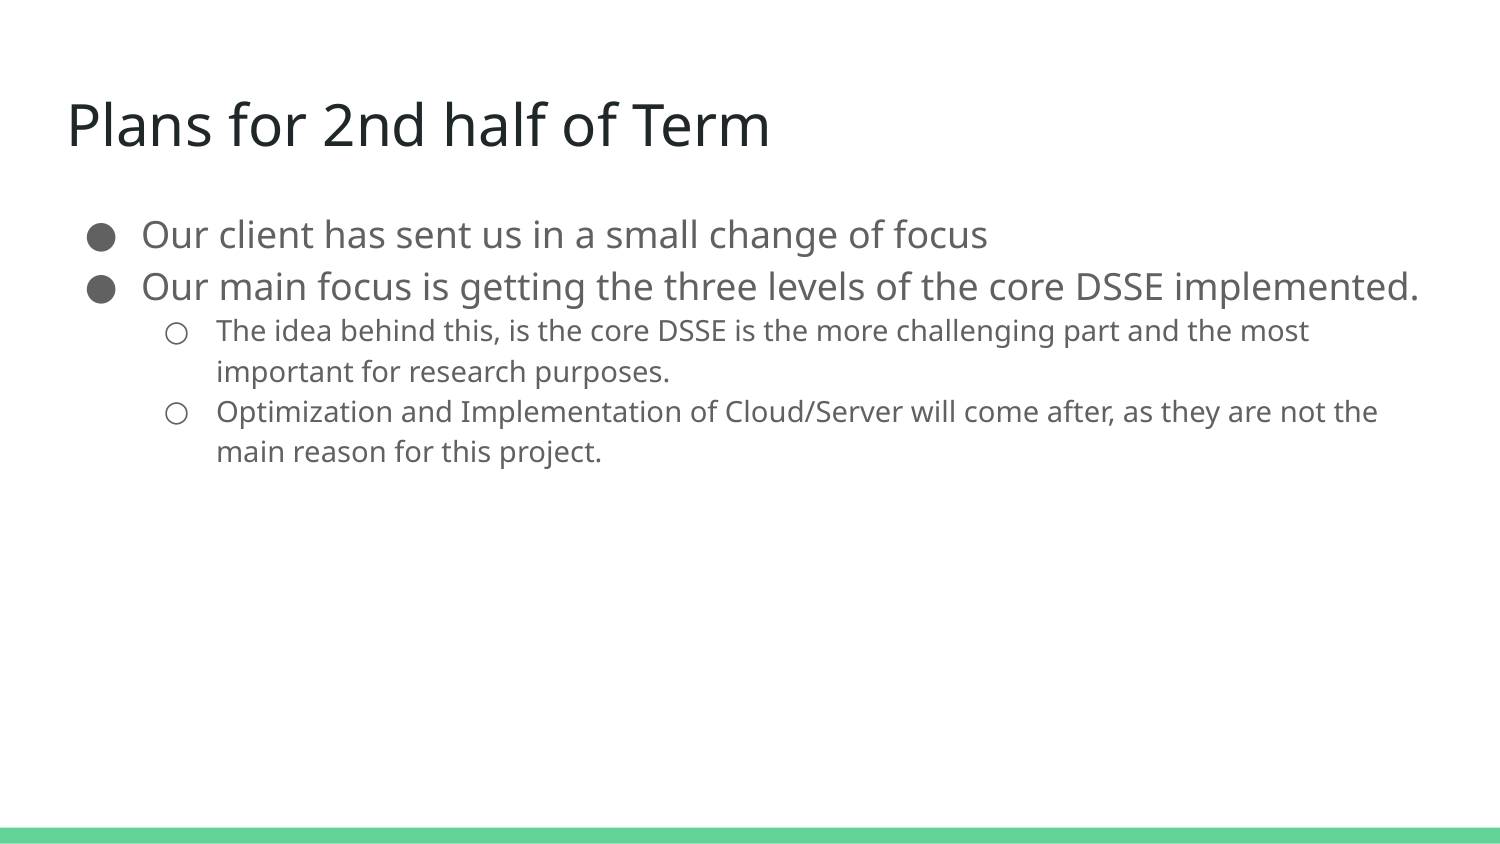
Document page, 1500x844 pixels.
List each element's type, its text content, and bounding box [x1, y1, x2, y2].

title Plans for 2nd half of Term [51, 72, 1449, 167]
list Our client has sent us in a small change of focus Our main focus is getting the three levels of the core DSSE implemented. The idea behind this, is the core DSSE is the more challenging part and the most important for research purposes. Optimization and Implementation of Cloud/Server will come after, as they are not the main reason for this project. [51, 189, 1449, 750]
